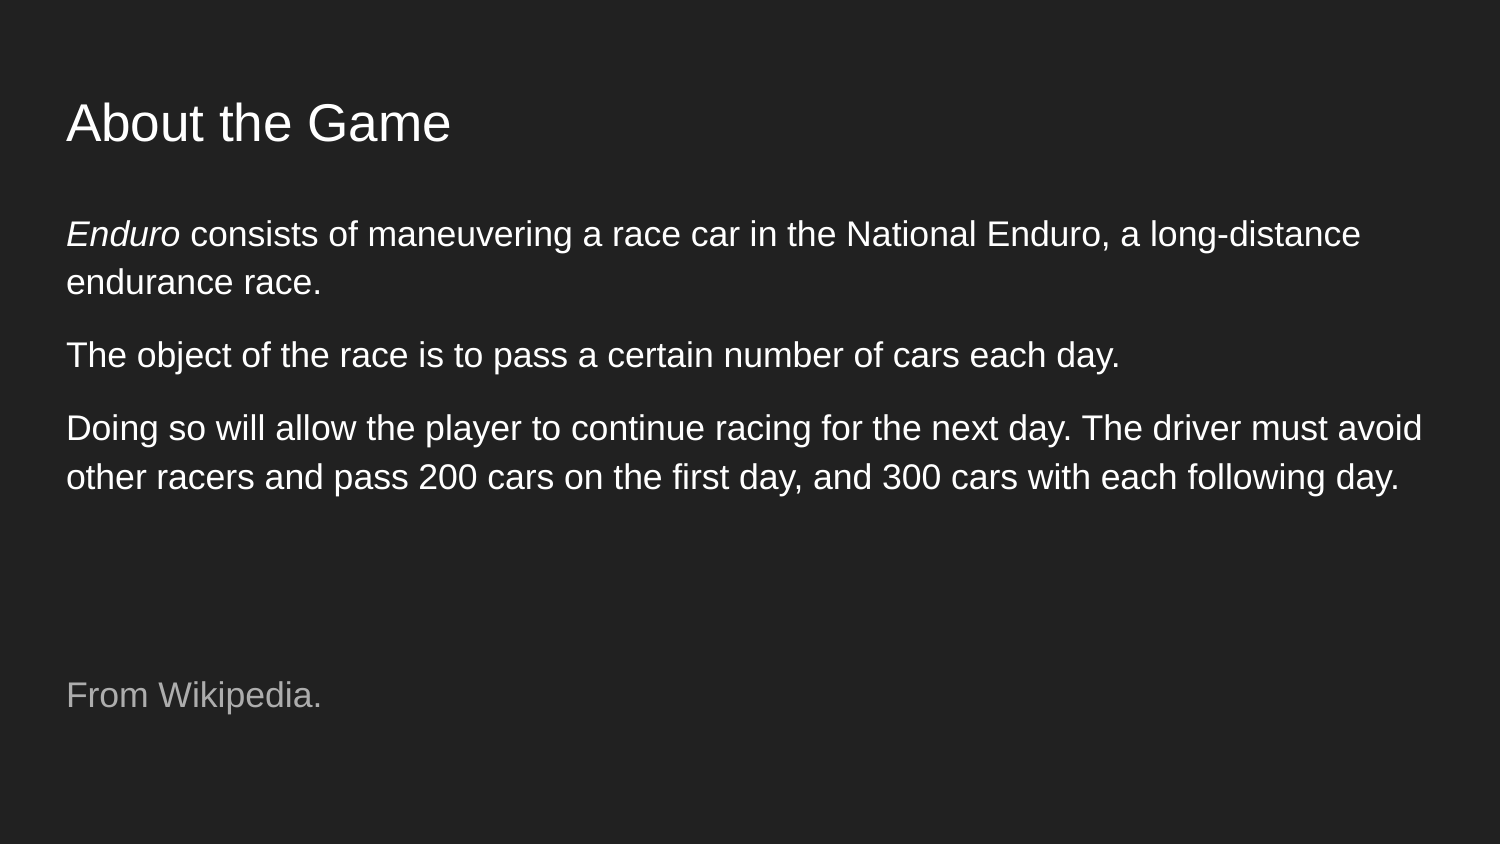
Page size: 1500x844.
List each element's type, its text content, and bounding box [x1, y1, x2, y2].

list Enduro consists of maneuvering a race car in the National Enduro, a long-distance endurance race. The object of the race is to pass a certain number of cars each day. Doing so will allow the player to continue racing for the next day. The driver must avoid other racers and pass 200 cars on the first day, and 300 cars with each following day. From Wikipedia. [51, 189, 1449, 750]
title About the Game [51, 72, 1449, 167]
